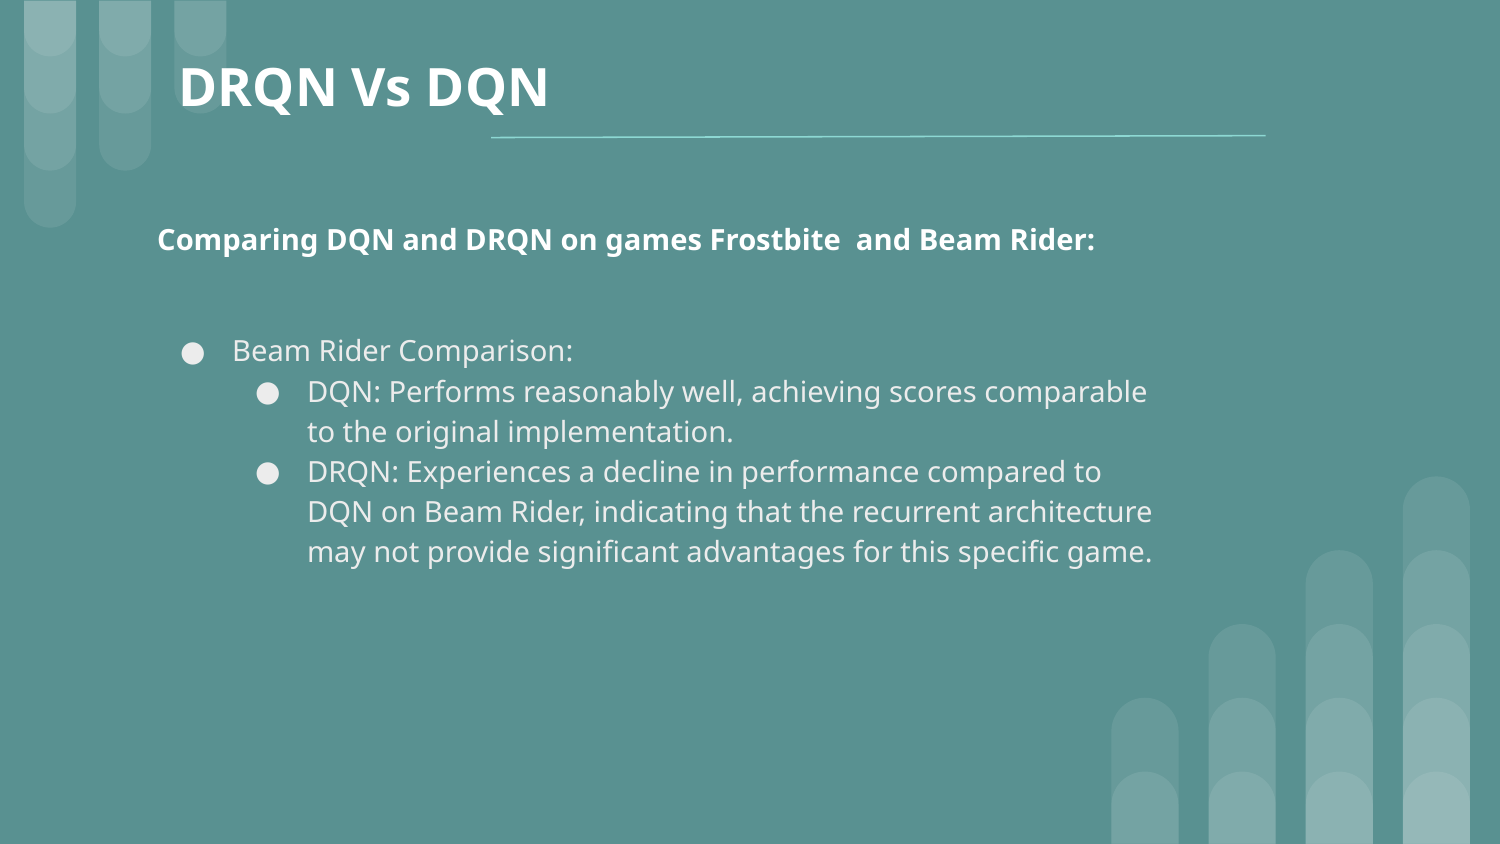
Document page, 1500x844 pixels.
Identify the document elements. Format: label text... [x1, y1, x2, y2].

title DRQN Vs DQN [163, 35, 1418, 136]
text_box Comparing DQN and DRQN on games Frostbite and Beam Rider: [142, 206, 1186, 272]
text_box Beam Rider Comparison: DQN: Performs reasonably well, achieving scores comparable to the original implementation. DRQN: Experiences a decline in performance compared to DQN on Beam Rider, indicating that the recurrent architecture may not provide significant advantages for this specific game. [142, 312, 1186, 621]
